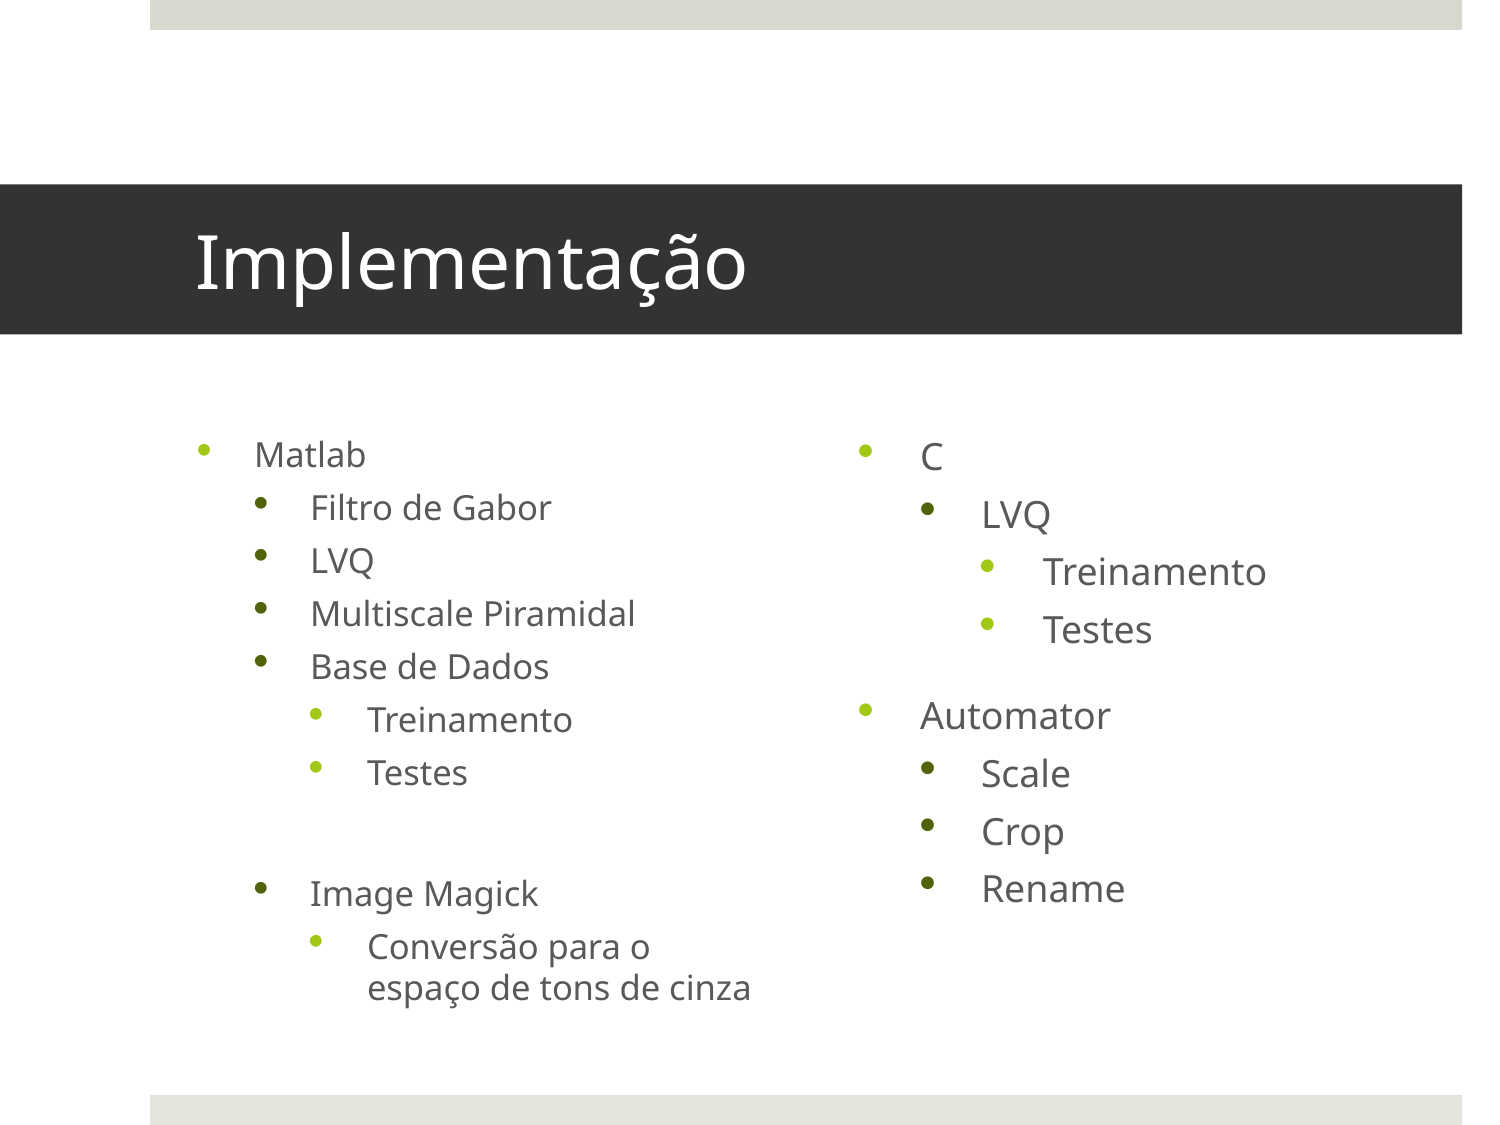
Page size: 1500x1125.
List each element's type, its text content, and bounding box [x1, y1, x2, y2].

list C LVQ Treinamento Testes Automator Scale Crop Rename [844, 425, 1430, 1030]
title Implementação [0, 184, 1463, 335]
list Matlab Filtro de Gabor LVQ Multiscale Piramidal Base de Dados Treinamento Testes Image Magick Conversão para o espaço de tons de cinza [183, 425, 769, 1030]
